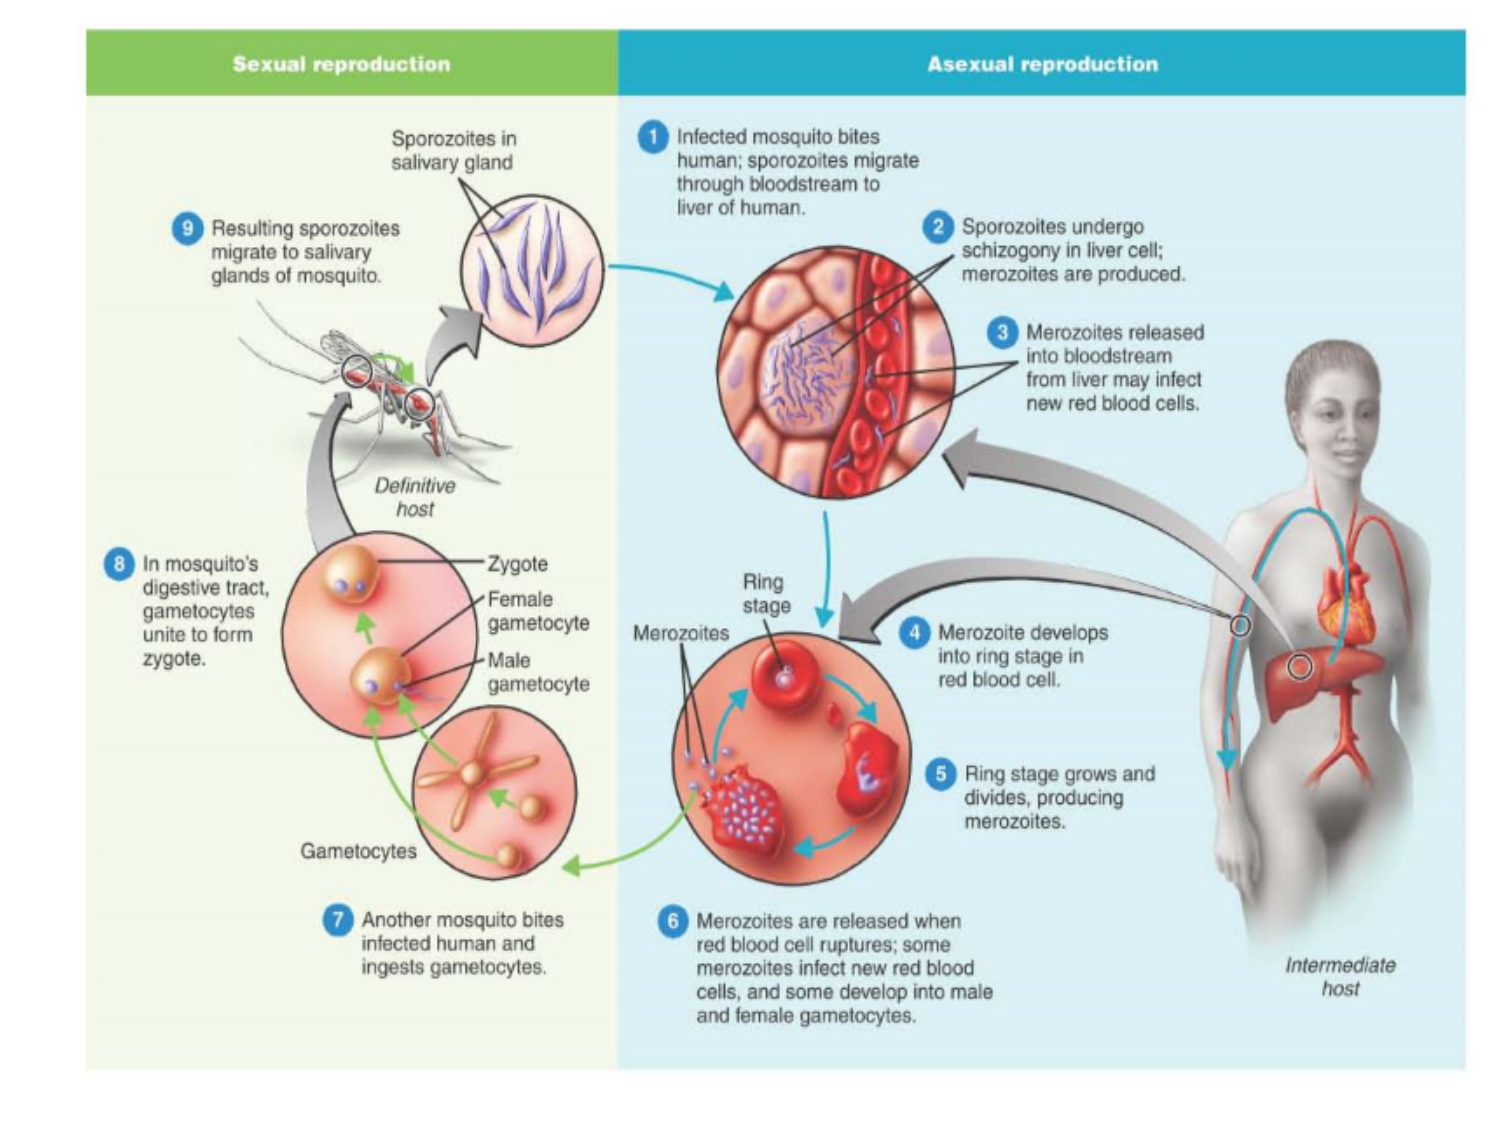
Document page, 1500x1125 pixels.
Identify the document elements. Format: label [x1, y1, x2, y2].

list [49, 24, 1476, 1076]
